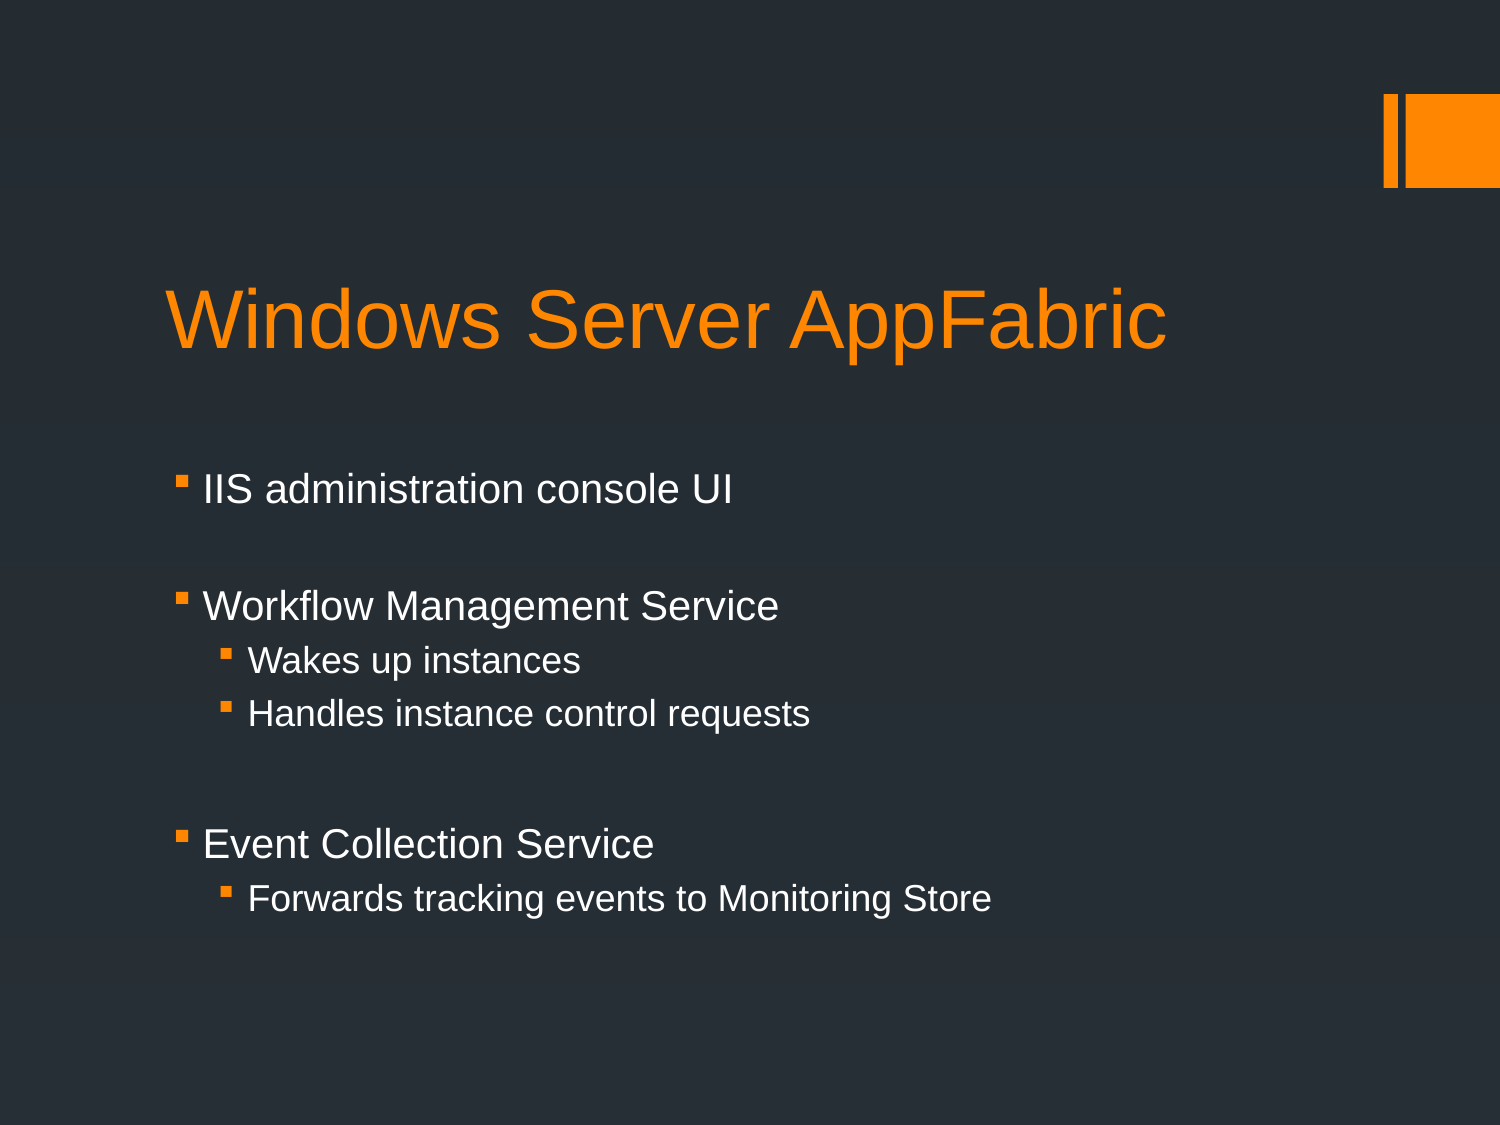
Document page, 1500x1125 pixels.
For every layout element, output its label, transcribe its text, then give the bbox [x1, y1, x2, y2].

text_box Windows Server AppFabric [149, 148, 1350, 443]
list IIS administration console UI Workflow Management Service Wakes up instances Handles instance control requests Event Collection Service Forwards tracking events to Monitoring Store [150, 454, 1350, 1035]
